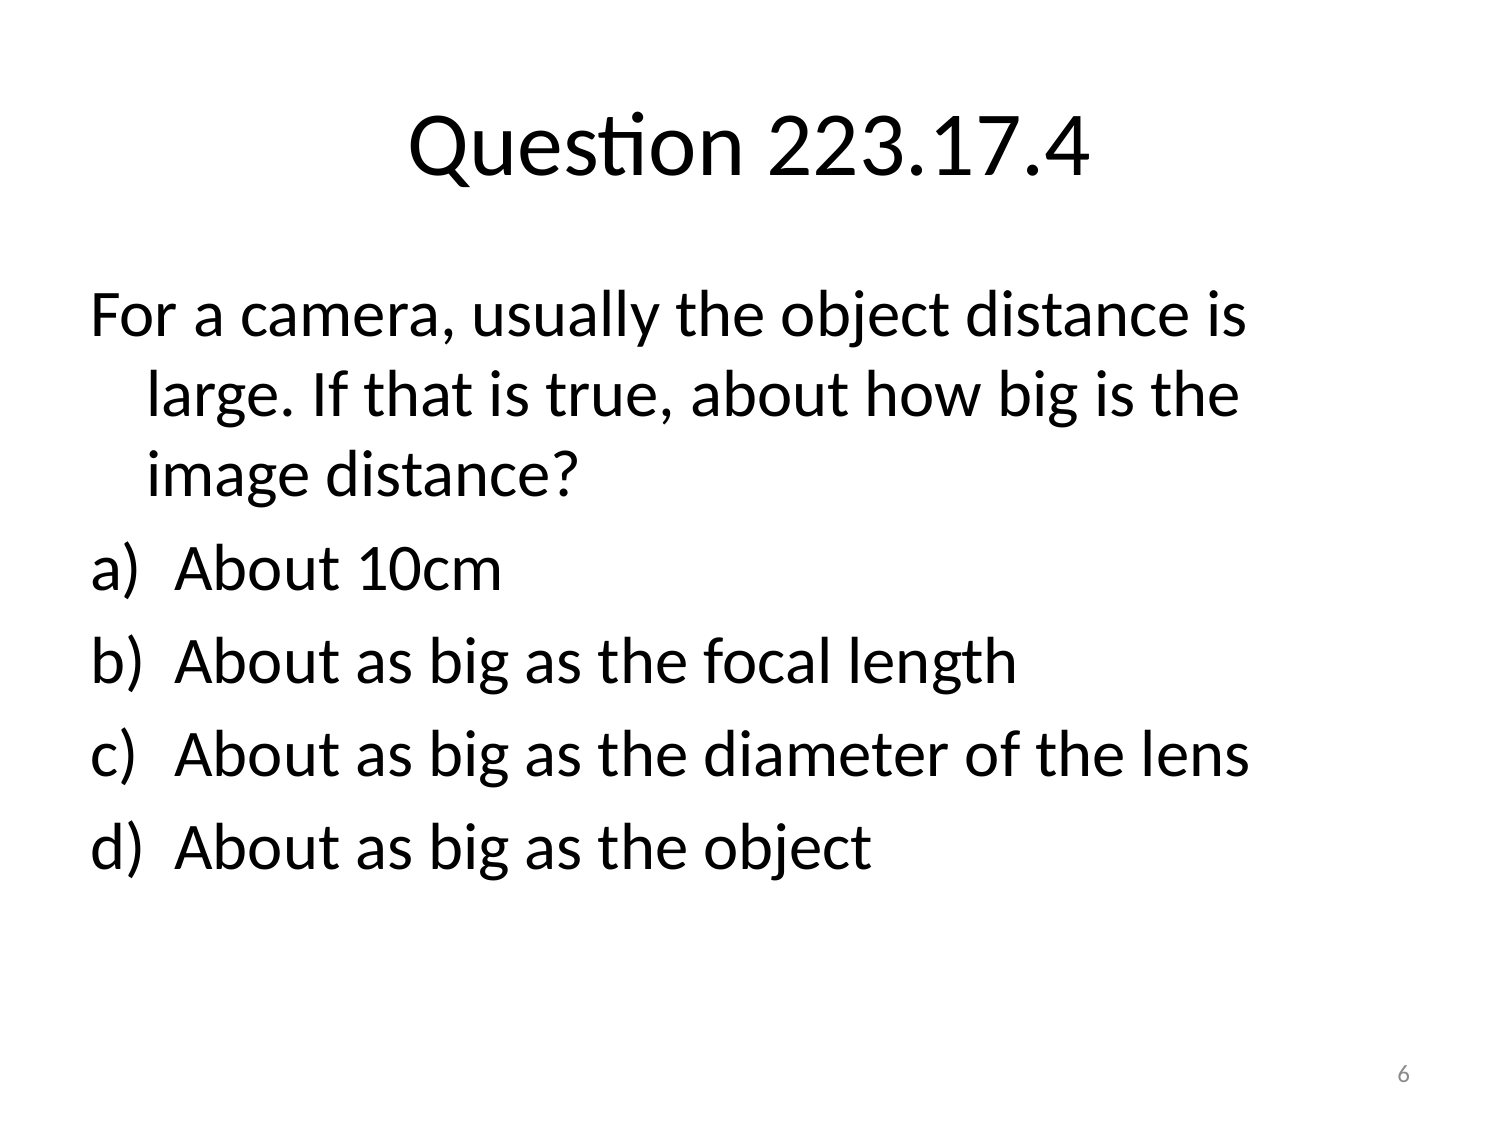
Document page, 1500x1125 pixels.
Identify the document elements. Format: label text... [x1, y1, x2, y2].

title Question 223.17.4 [75, 45, 1425, 233]
slide_number 6 [1074, 1042, 1425, 1103]
list For a camera, usually the object distance is large. If that is true, about how big is the image distance? About 10cm About as big as the focal length About as big as the diameter of the lens About as big as the object [75, 262, 1425, 1005]
